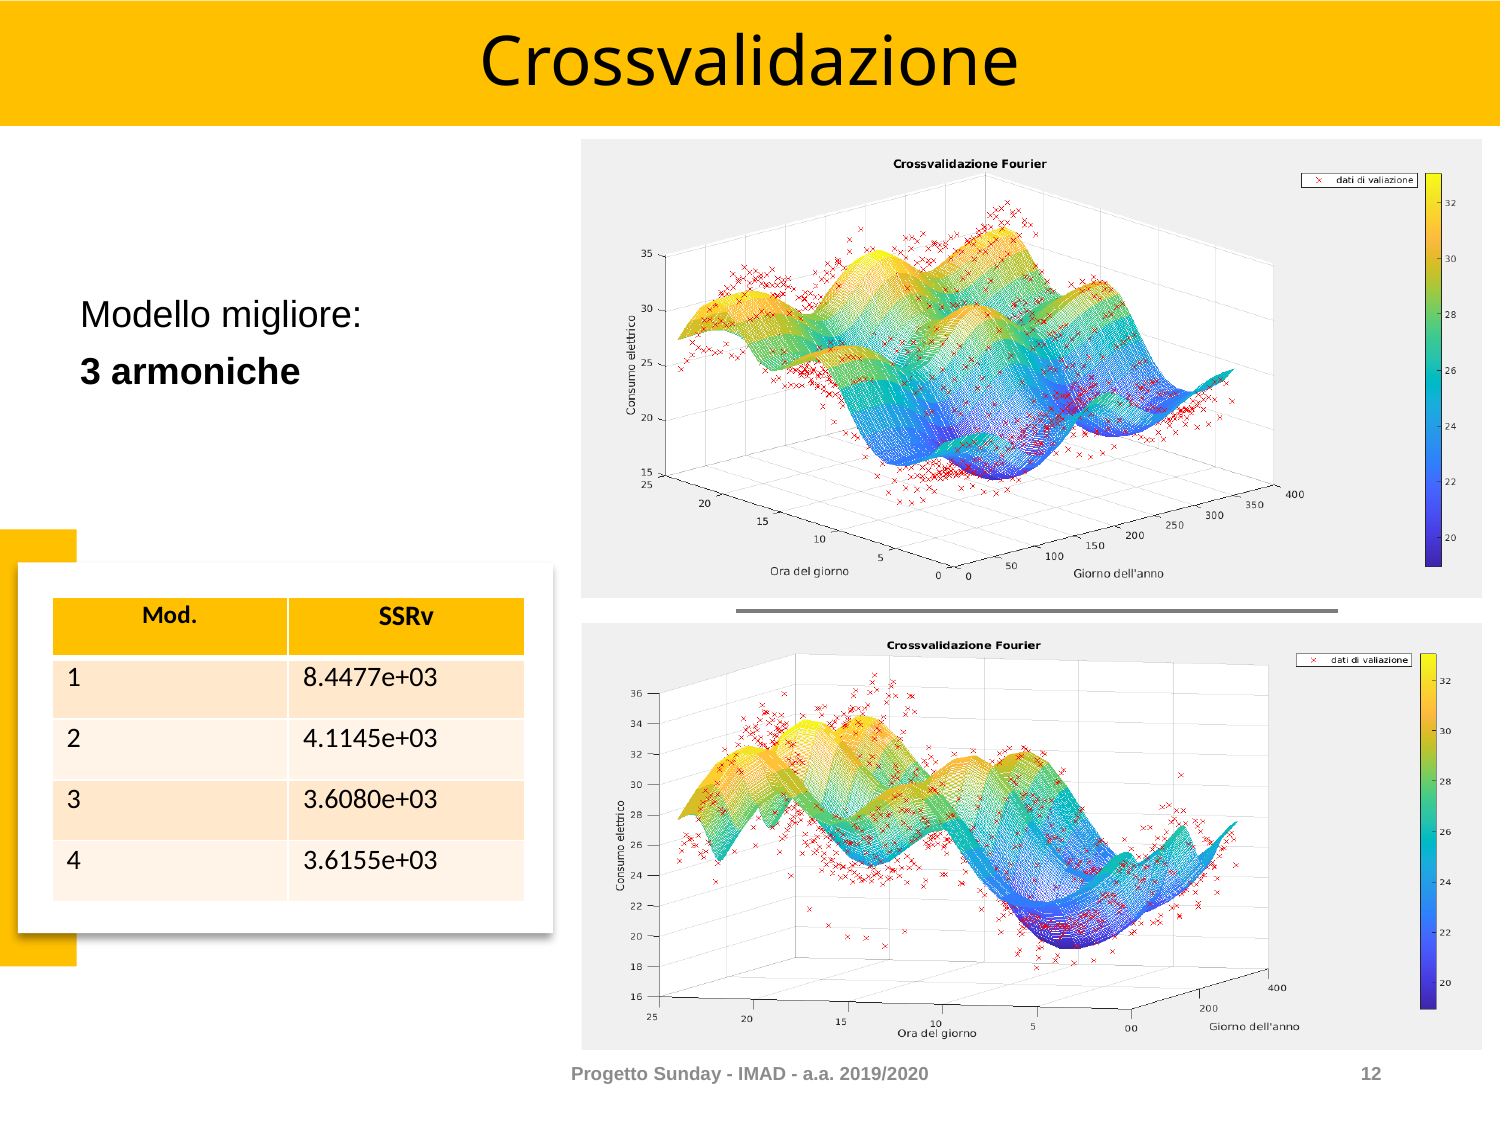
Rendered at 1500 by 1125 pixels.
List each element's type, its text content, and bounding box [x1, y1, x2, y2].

table_cell 1 [53, 661, 287, 718]
table_header Mod. [53, 598, 287, 655]
table_cell 8.4477e+03 [289, 661, 524, 718]
table_cell 4 [53, 841, 287, 901]
table_cell 2 [53, 720, 287, 779]
table_cell 4.1145e+03 [289, 720, 524, 779]
text_box Modello migliore: 3 armoniche [65, 281, 435, 400]
picture [581, 139, 1482, 598]
text_box [0, 528, 78, 967]
text_box [17, 561, 554, 934]
slide_number 12 [1059, 1050, 1397, 1103]
footer Progetto Sunday - IMAD - a.a. 2019/2020 [496, 1042, 1004, 1103]
table_cell 3 [53, 781, 287, 840]
picture [581, 623, 1482, 1050]
title Crossvalidazione [0, 0, 1500, 128]
table_cell 3.6155e+03 [289, 841, 524, 901]
table_cell 3.6080e+03 [289, 781, 524, 840]
table_header SSRv [289, 598, 524, 655]
